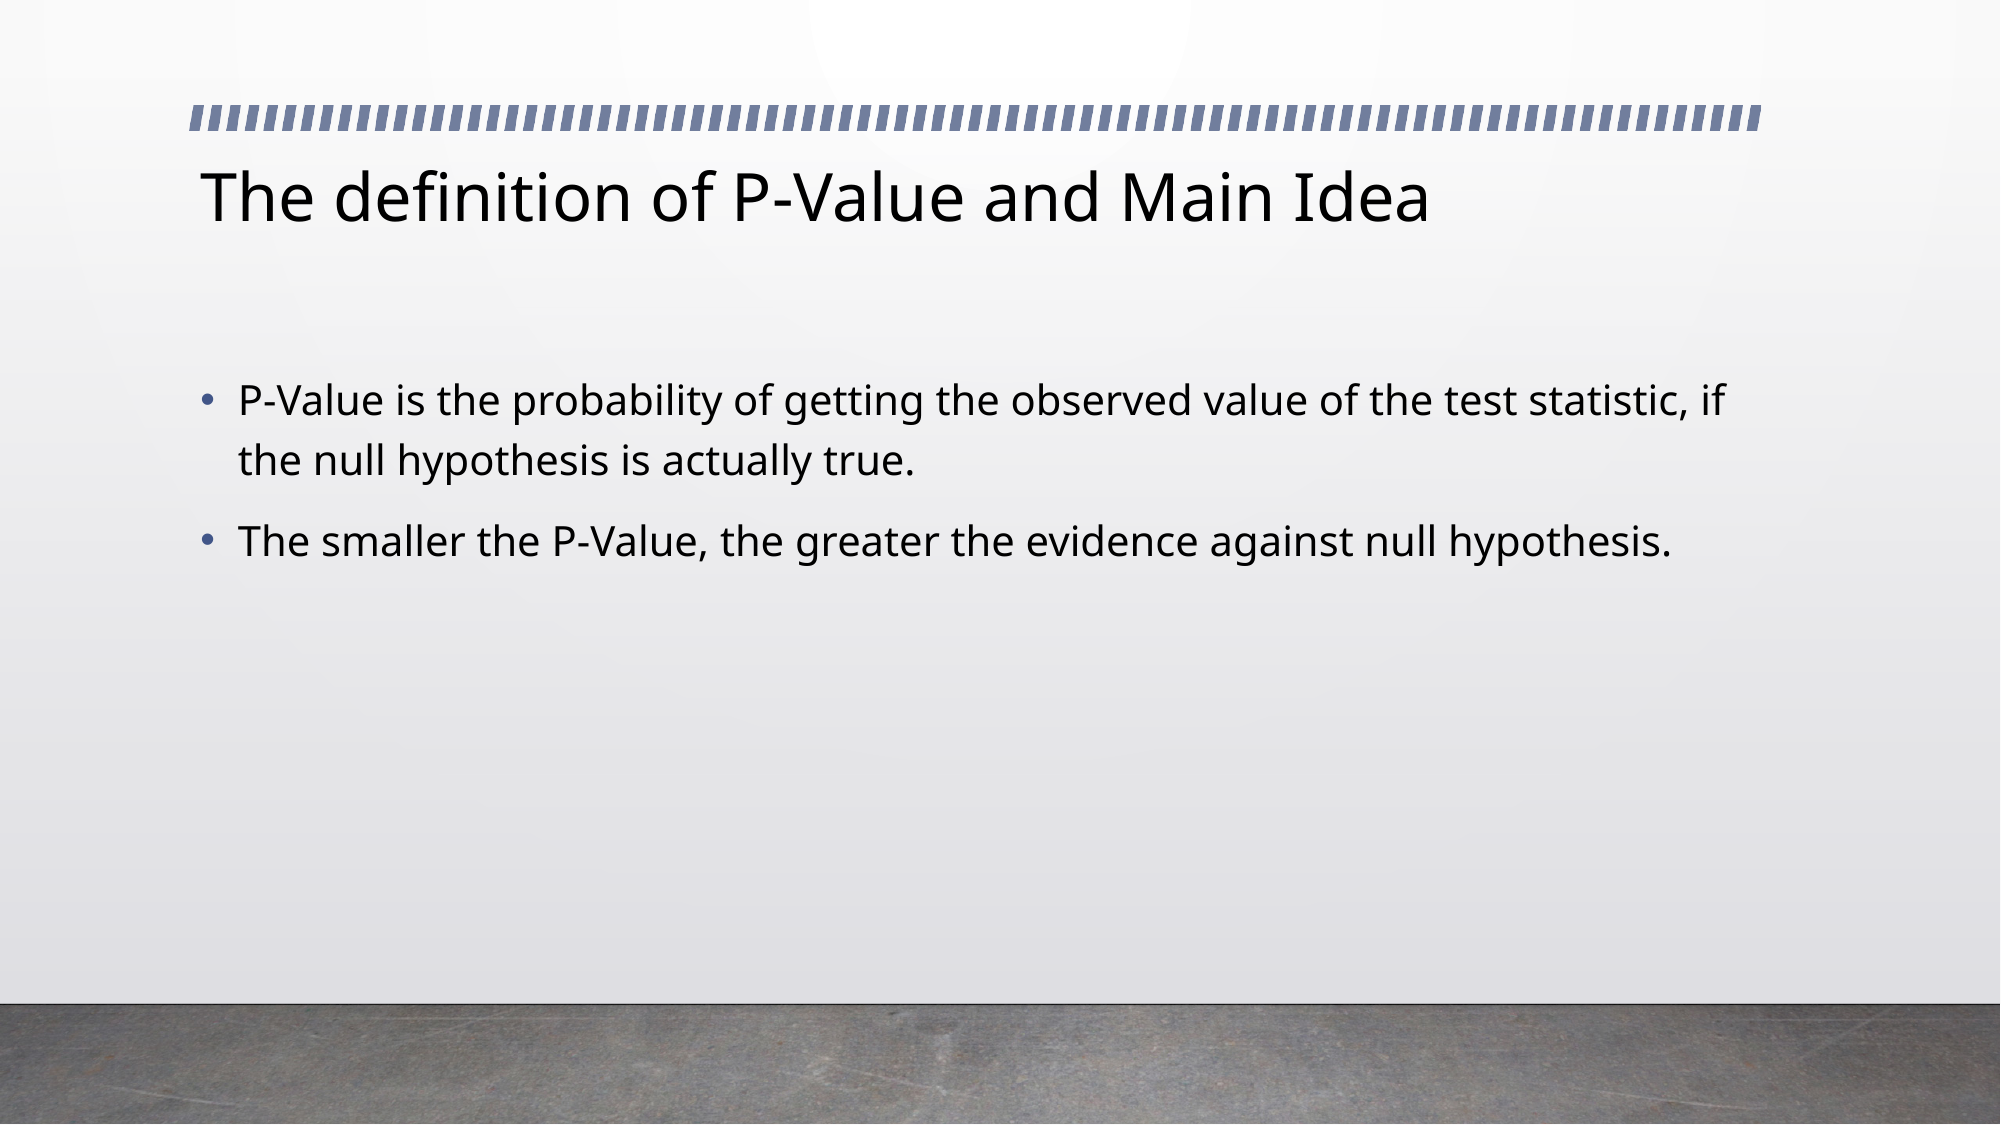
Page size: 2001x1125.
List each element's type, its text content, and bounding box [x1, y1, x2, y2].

picture [0, 1004, 2000, 1124]
list P-Value is the probability of getting the observed value of the test statistic, if the null hypothesis is actually true. The smaller the P-Value, the greater the evidence against null hypothesis. [185, 356, 1761, 897]
title The definition of P-Value and Main Idea [185, 156, 1761, 329]
